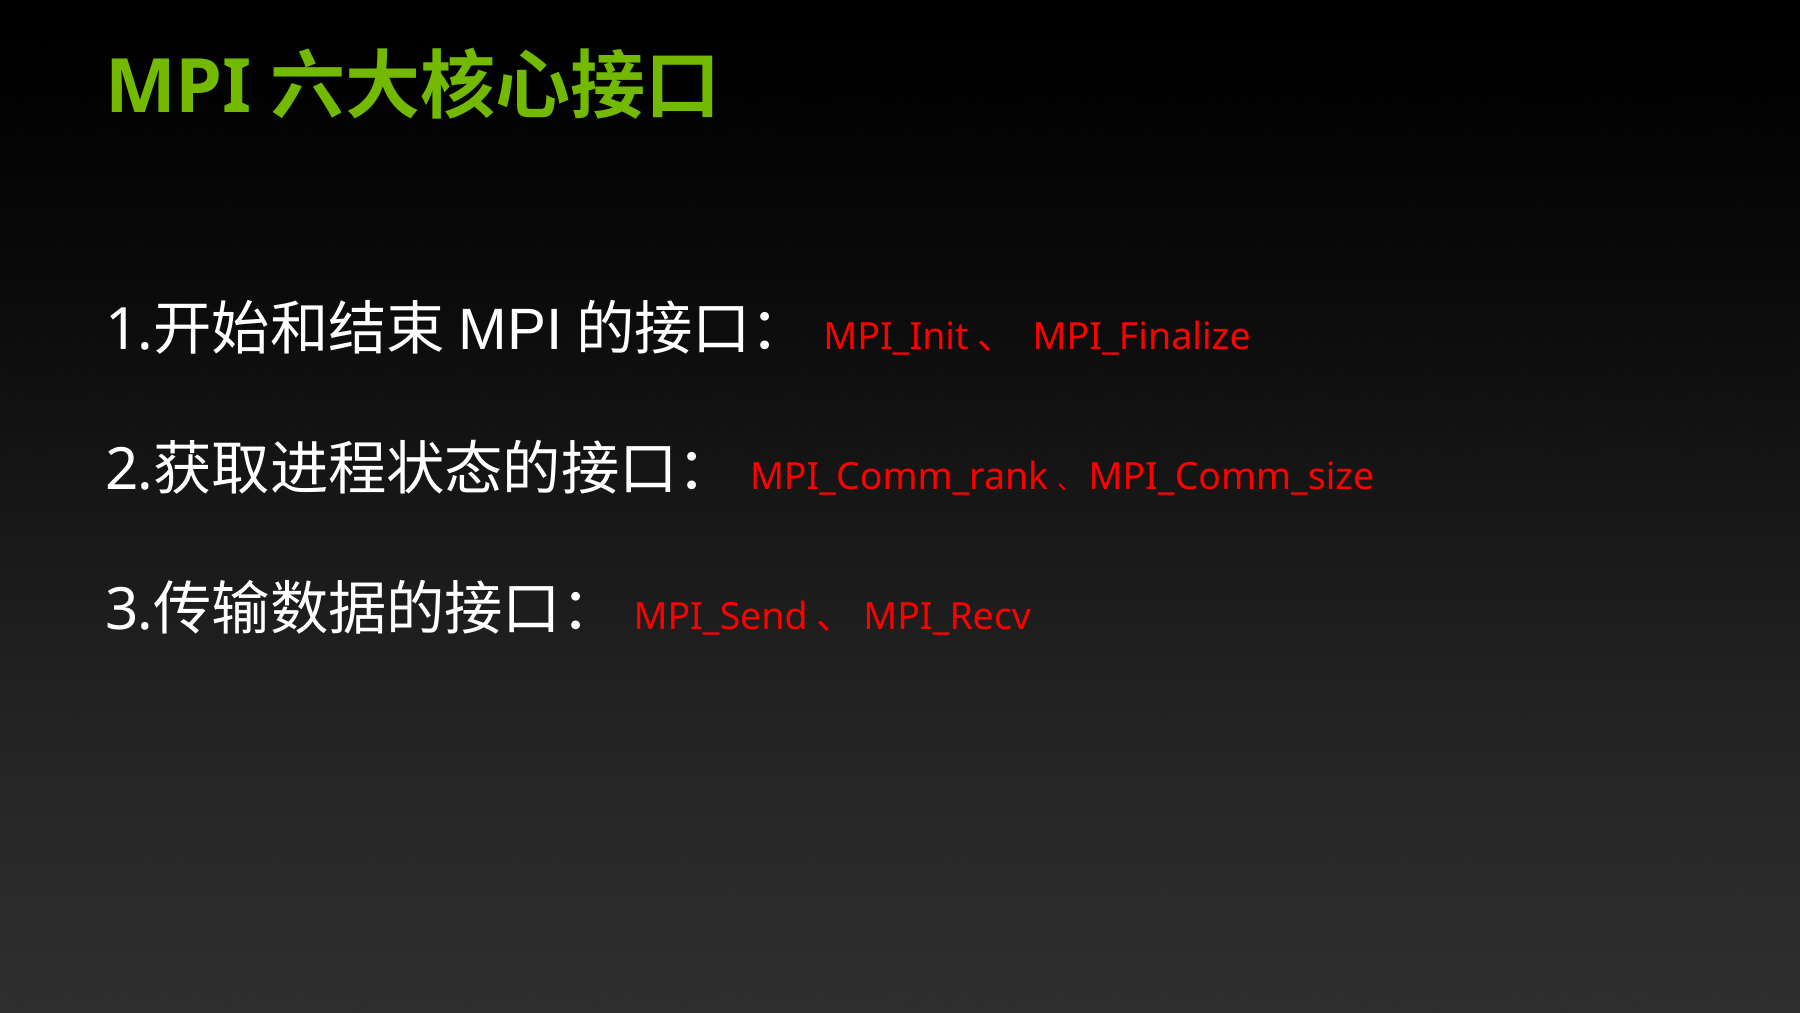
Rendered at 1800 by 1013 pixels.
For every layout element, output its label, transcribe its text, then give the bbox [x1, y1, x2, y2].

title MPI六大核心接口 [89, 40, 1601, 138]
picture [0, 0, 1800, 1013]
list 开始和结束MPI的接口：MPI_Init、 MPI_Finalize 获取进程状态的接口：MPI_Comm_rank、MPI_Comm_size 传输数据的接口：MPI_Send、MPI_Recv [89, 217, 1635, 806]
